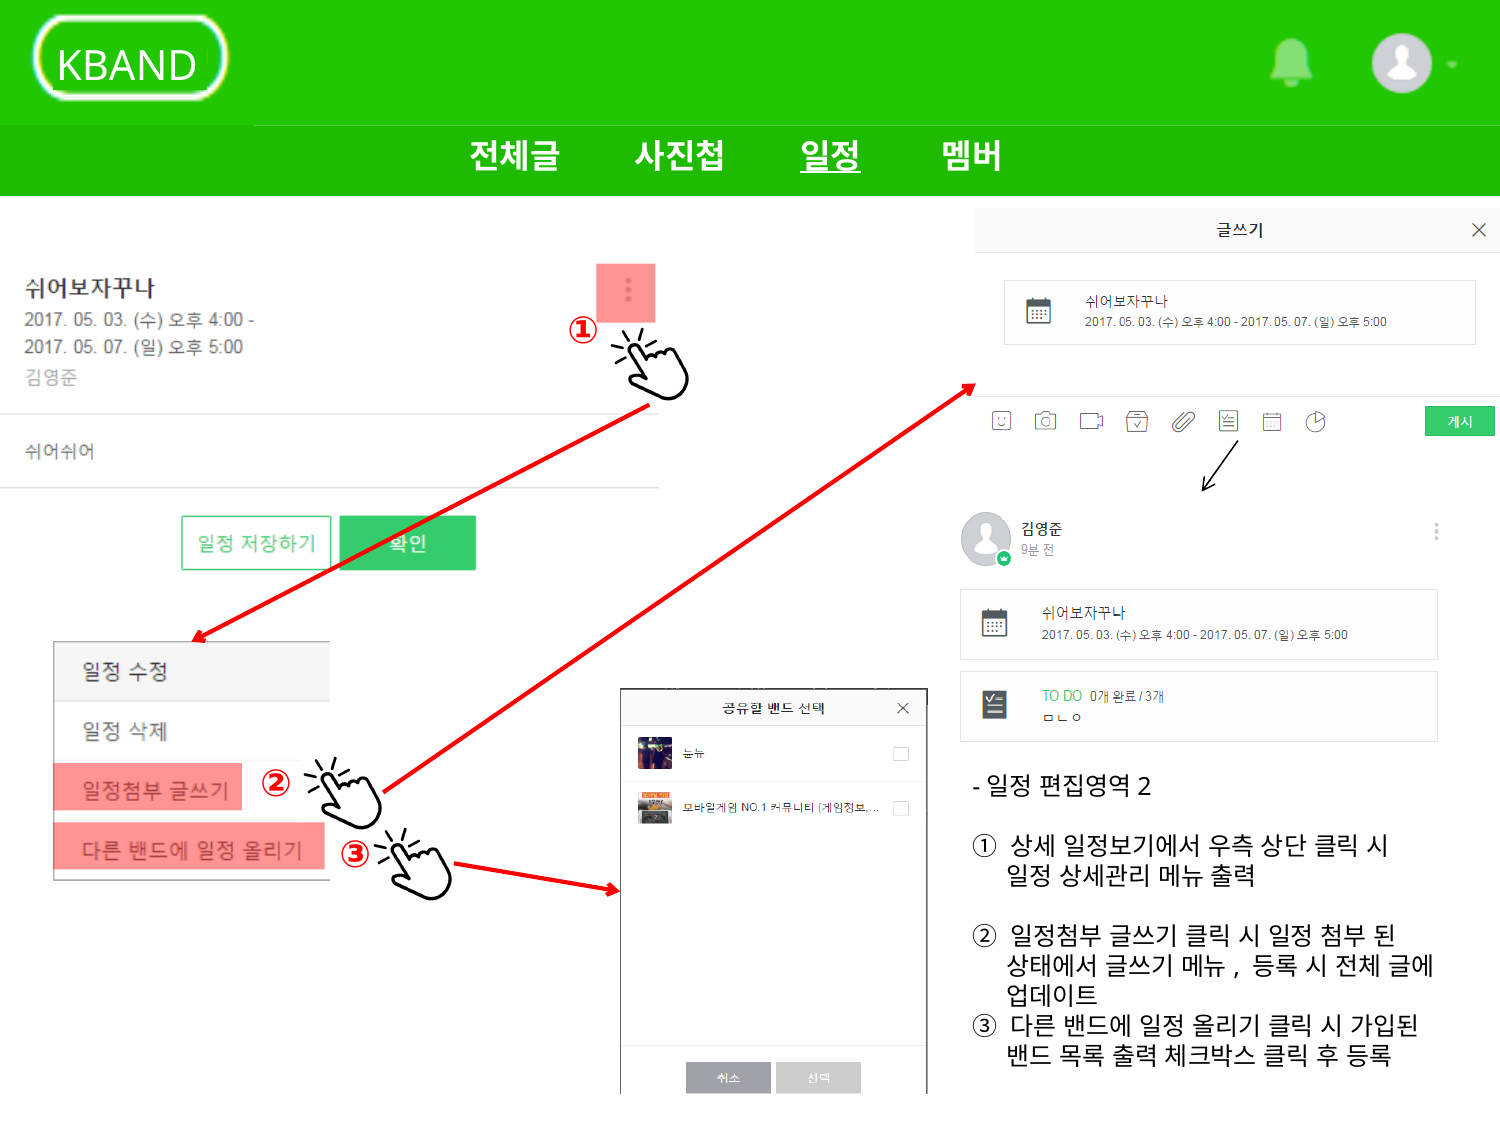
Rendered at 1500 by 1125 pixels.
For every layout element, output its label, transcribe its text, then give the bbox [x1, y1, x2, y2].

picture [52, 641, 455, 905]
text_box 일정 [785, 127, 927, 183]
picture [977, 491, 1465, 754]
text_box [382, 383, 977, 793]
text_box [256, 0, 1500, 123]
picture [1243, 16, 1339, 119]
text_box 전체글 [454, 127, 609, 183]
picture [1356, 25, 1477, 110]
text_box 사진첩 [620, 127, 762, 223]
picture [0, 251, 691, 595]
text_box [0, 123, 1500, 198]
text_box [191, 404, 377, 642]
picture [619, 688, 928, 1095]
text_box ③ [332, 842, 366, 882]
picture [0, 0, 255, 126]
text_box -일정 편집영역2 ① 상세 일정보기에서 우측 상단 클릭 시 일정 상세관리 메뉴 출력 ② 일정첨부 글쓰기 클릭 시 일정 첨부 된 상태에서 글쓰기 메뉴, 등록 시 전체 글에 업데이트 ③ 다른 밴드에 일정 올리기 클릭 시 가입된 밴드 목록 출력 체크박스 클릭 후 등록 [957, 763, 1450, 1078]
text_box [453, 863, 621, 892]
text_box 멤버 [927, 127, 1069, 183]
picture [975, 207, 1500, 441]
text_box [1201, 440, 1239, 492]
